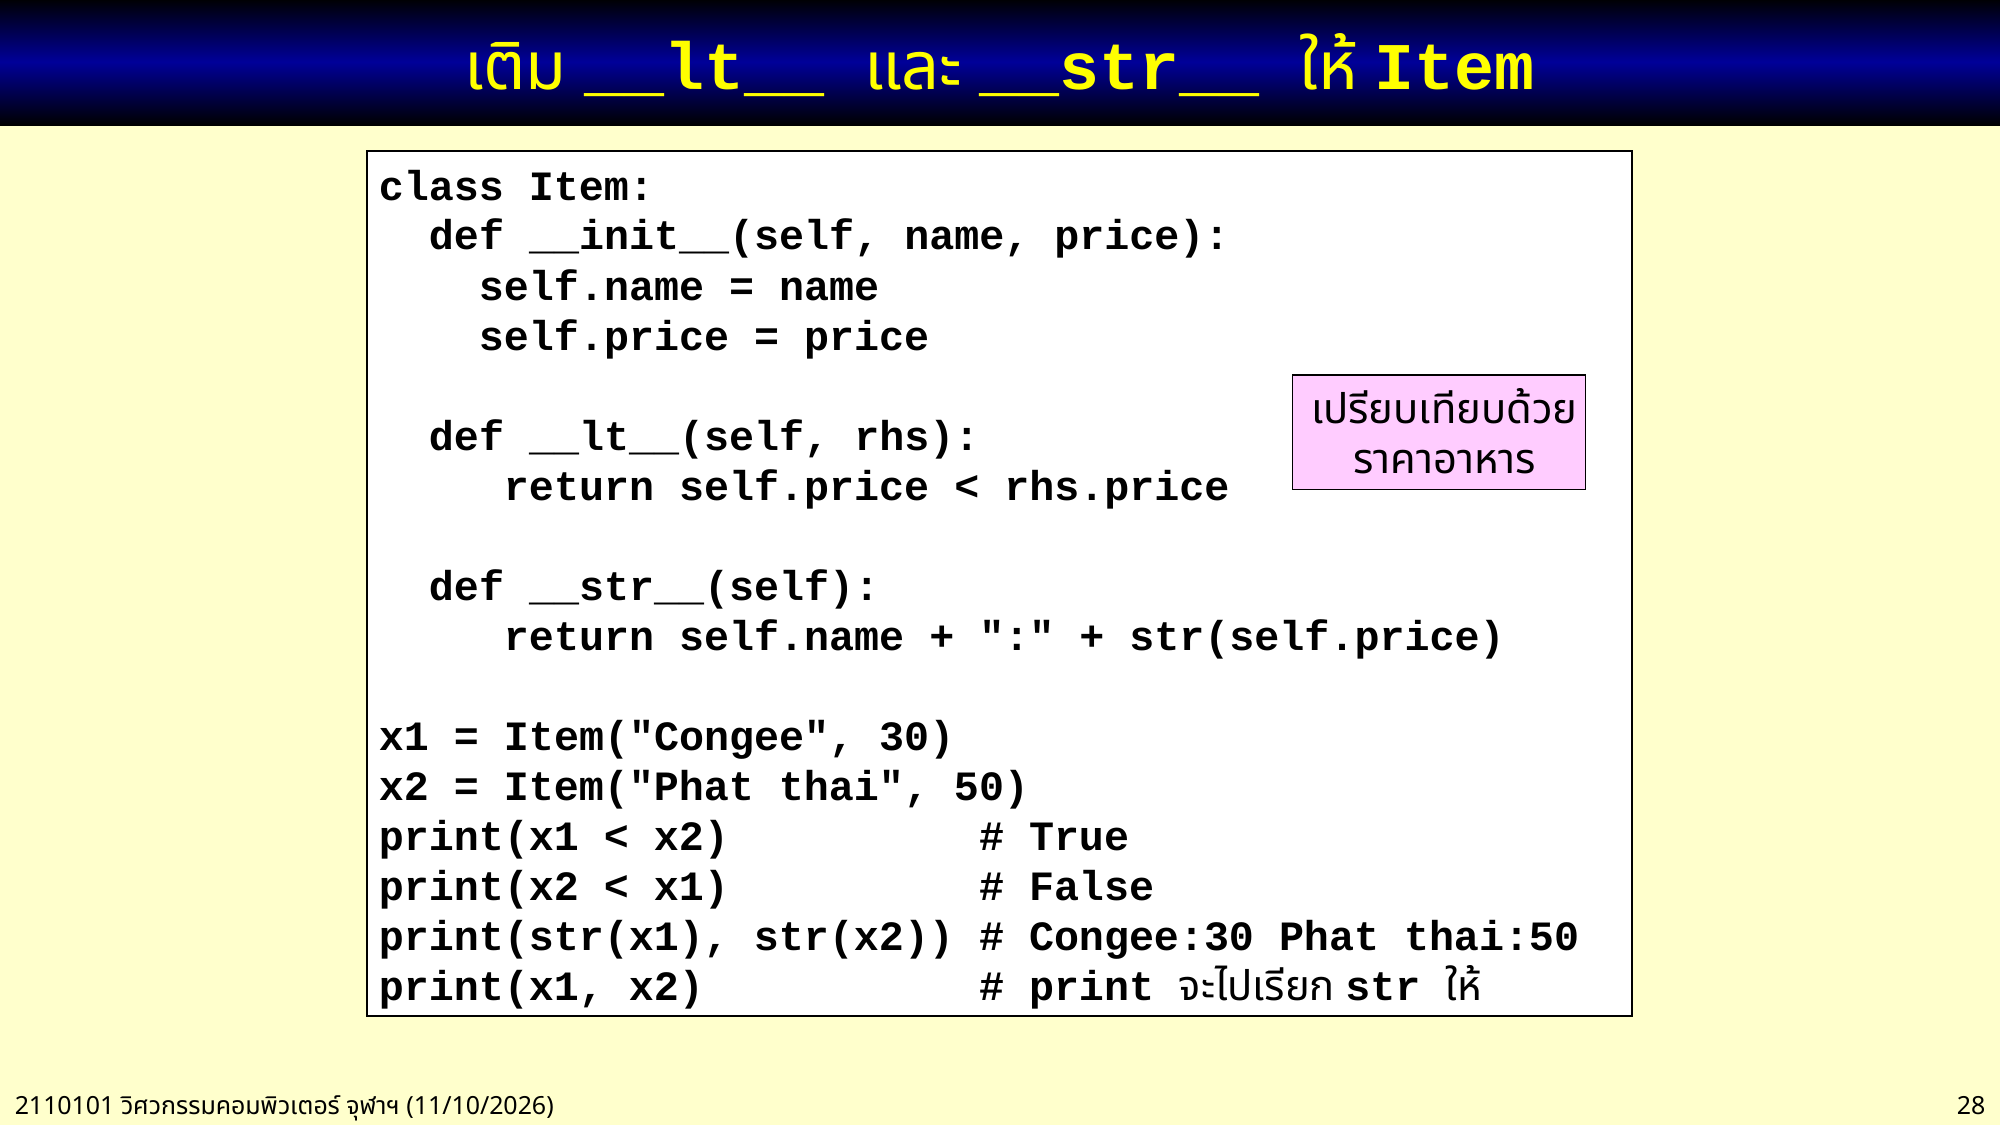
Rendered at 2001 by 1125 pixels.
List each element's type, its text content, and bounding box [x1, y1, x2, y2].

text_box class Item: def __init__(self, name, price): self.name = name self.price = price def __lt__(self, rhs): return self.price < rhs.price def __str__(self): return self.name + ":" + str(self.price) x1 = Item("Congee", 30) x2 = Item("Phat thai", 50) print(x1 < x2) # True print(x2 < x1) # False print(str(x1), str(x2)) # Congee:30 Phat thai:50 print(x1, x2) # print จะไปเรียก str ให้ [367, 151, 1632, 1017]
title เติม __lt__ และ __str__ ให้ Item [0, 0, 2000, 126]
text_box เปรียบเทียบด้วยราคาอาหาร [1292, 374, 1586, 490]
